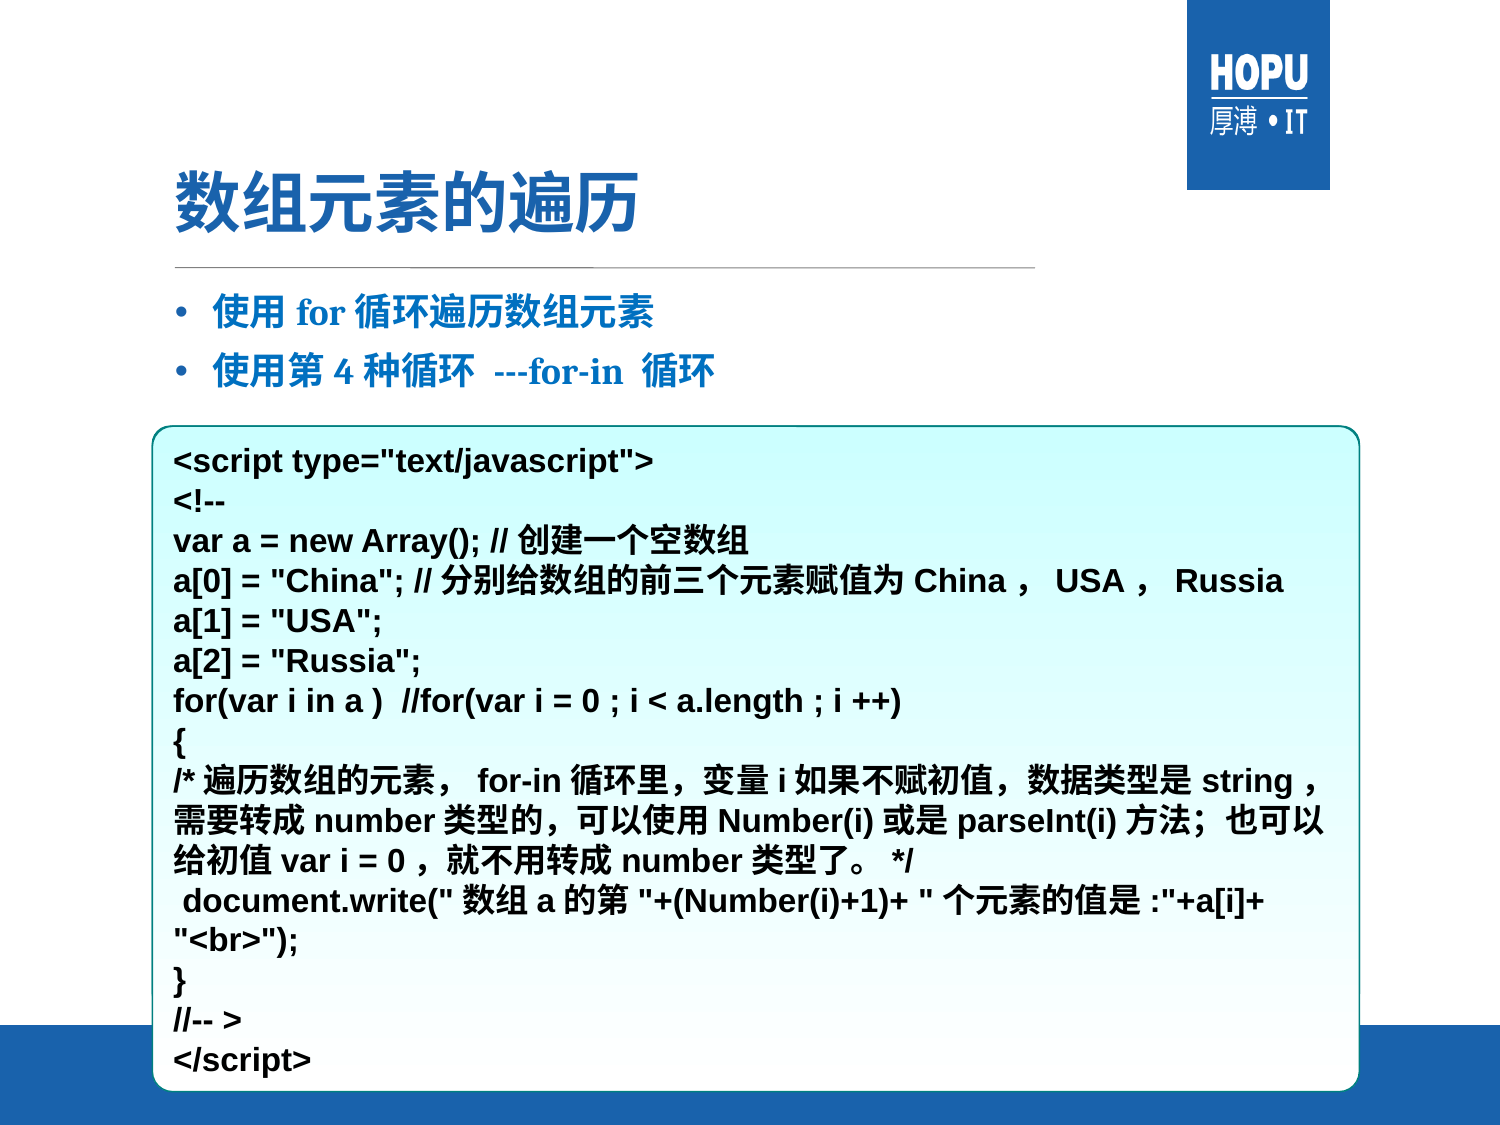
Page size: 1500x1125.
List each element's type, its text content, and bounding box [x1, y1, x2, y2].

text_box <script type="text/javascript"> <!-- var a = new Array(); //创建一个空数组 a[0] = "China"; //分别给数组的前三个元素赋值为China，USA，Russia a[1] = "USA"; a[2] = "Russia"; for(var i in a ) //for(var i = 0 ; i < a.length ; i ++) { /*遍历数组的元素，for-in循环里，变量i如果不赋初值，数据类型是string，需要转成number类型的，可以使用Number(i)或是parseInt(i)方法；也可以给初值var i = 0，就不用转成number类型了。*/ document.write("数组a的第"+(Number(i)+1)+ "个元素的值是:"+a[i]+ "<br>"); } //-- > </script> [152, 426, 1360, 1092]
picture [1187, 0, 1330, 62]
list 使用for循环遍历数组元素 使用第4种循环 ---for-in 循环 [152, 285, 950, 427]
title 数组元素的遍历 [159, 62, 1341, 250]
